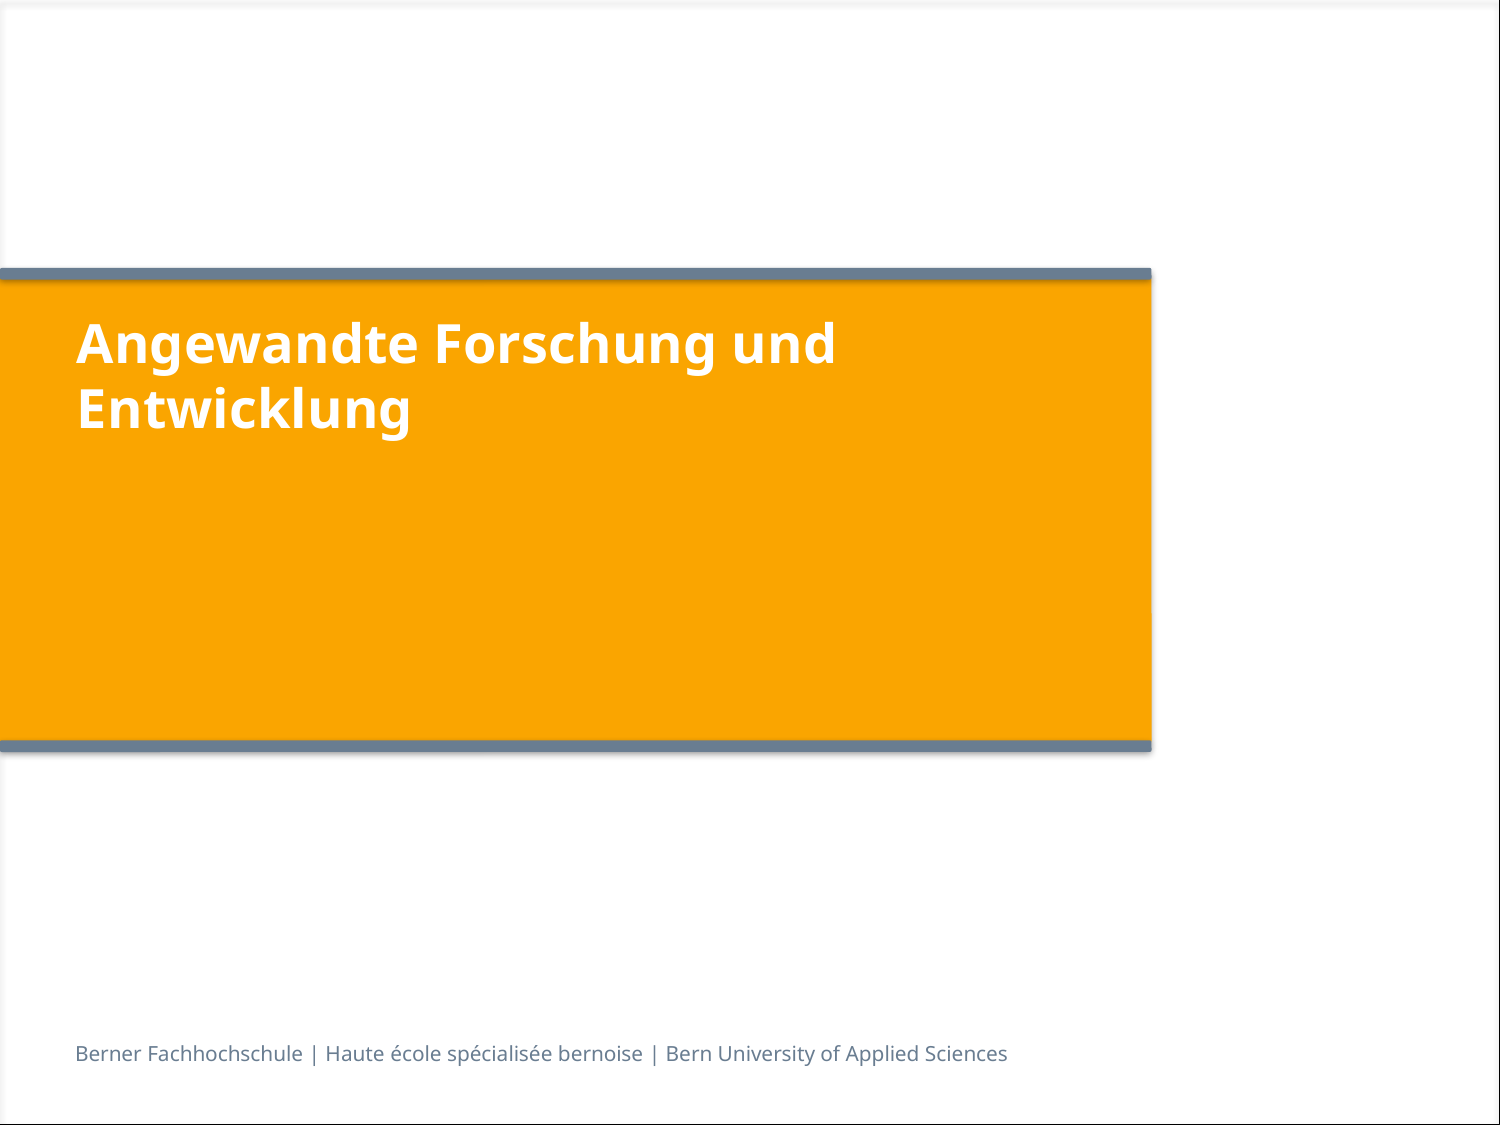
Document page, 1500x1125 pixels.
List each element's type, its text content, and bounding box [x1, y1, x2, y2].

title Angewandte Forschung und Entwicklung [76, 301, 1146, 471]
